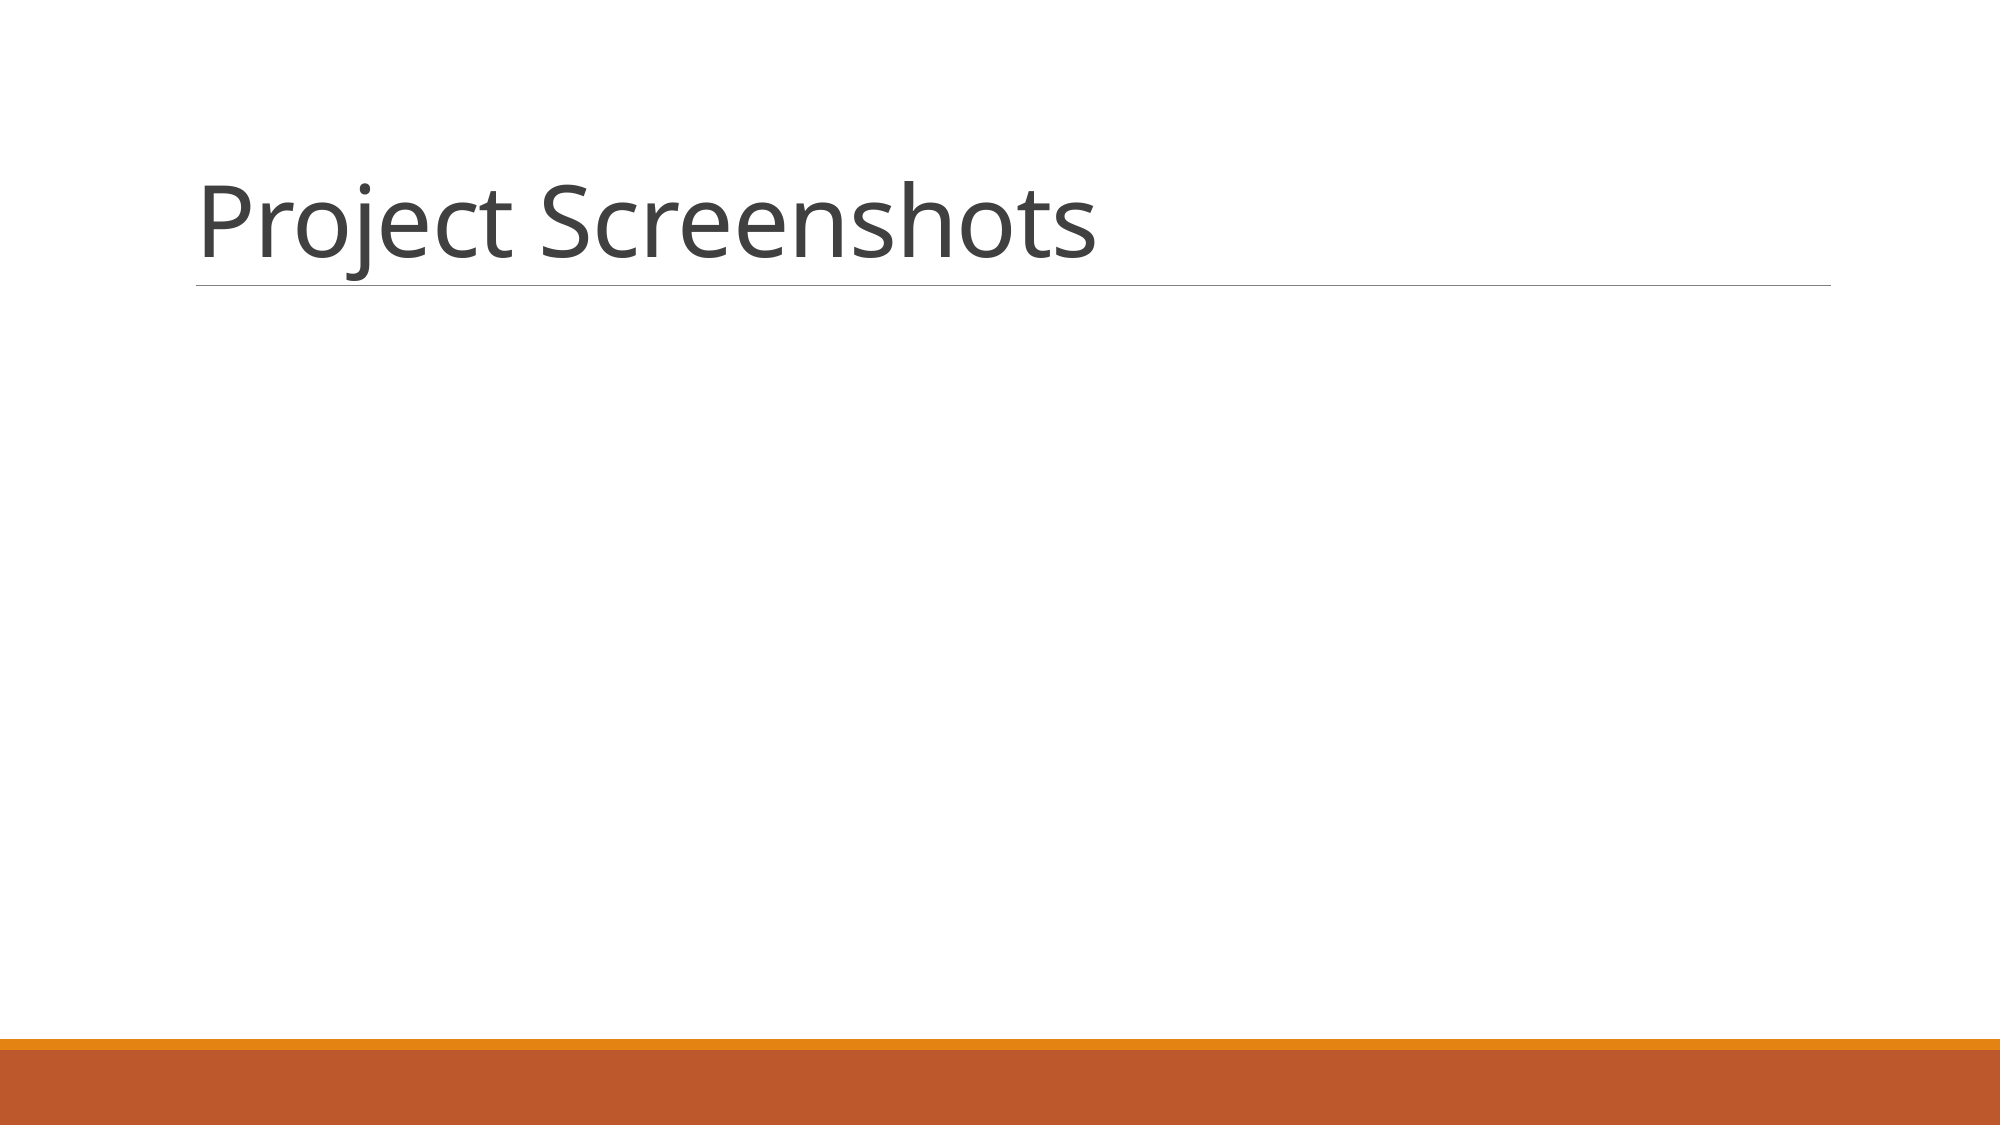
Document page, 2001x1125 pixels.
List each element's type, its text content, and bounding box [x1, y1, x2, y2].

title Project Screenshots [180, 47, 1830, 285]
